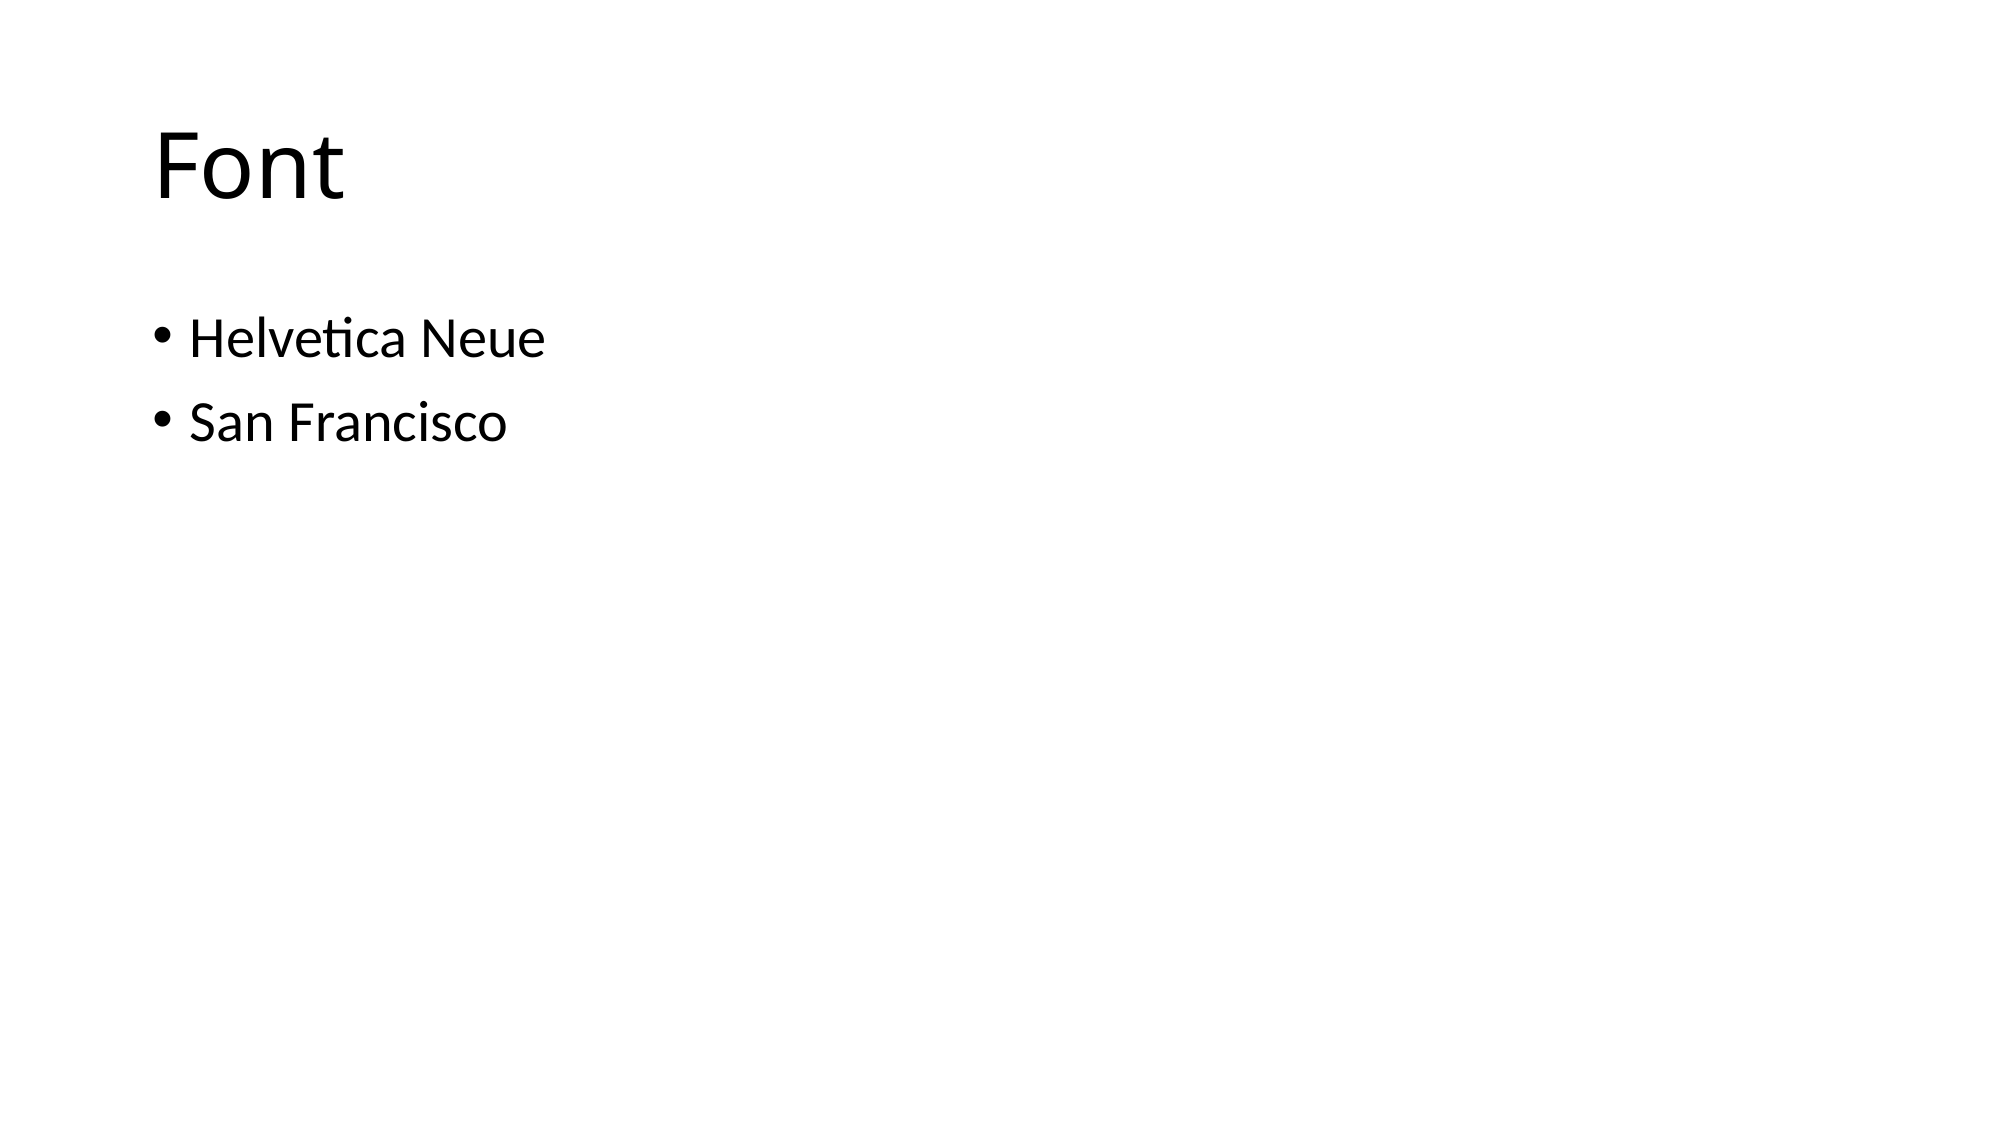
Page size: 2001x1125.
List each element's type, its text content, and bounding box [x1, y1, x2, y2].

list Helvetica Neue San Francisco [137, 299, 1863, 1014]
title Font [137, 59, 1863, 278]
